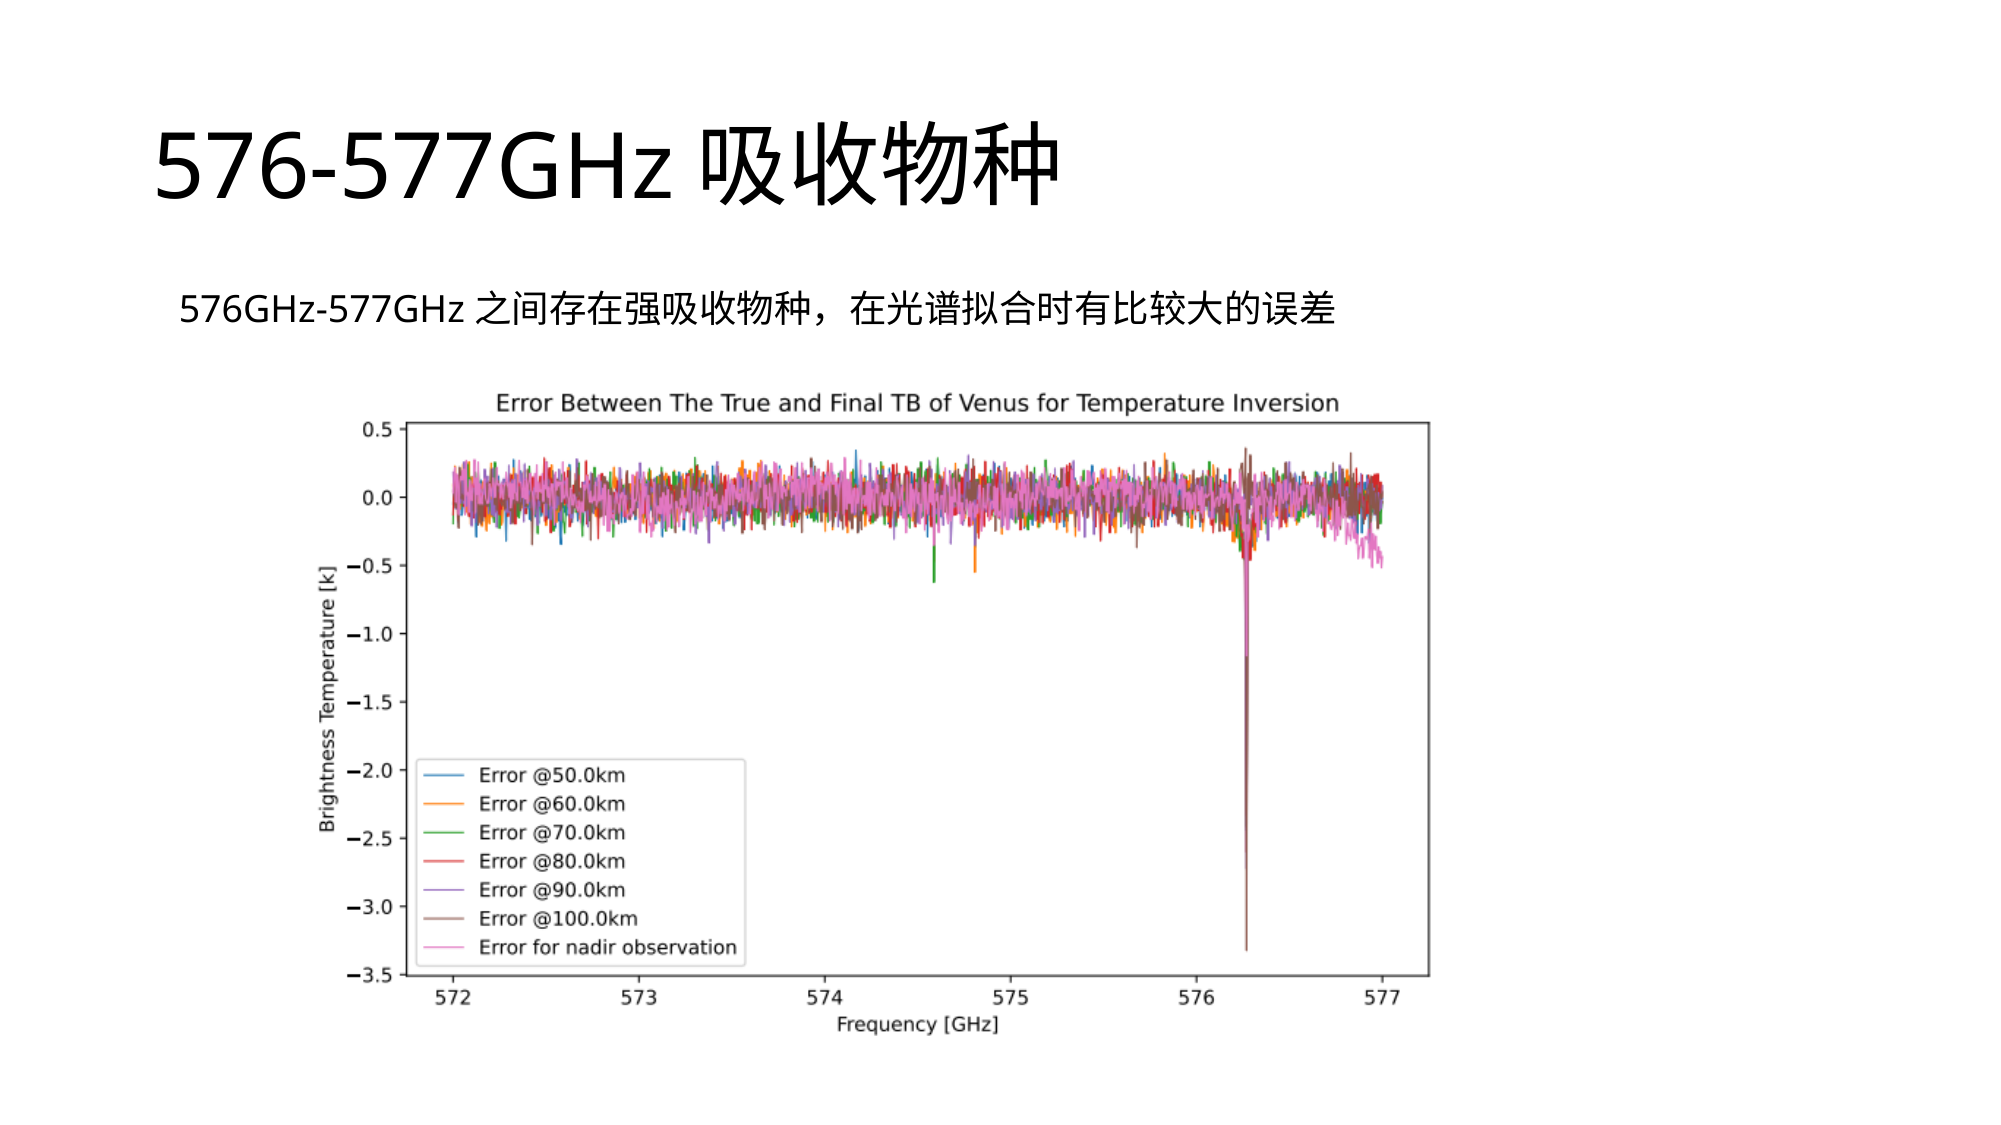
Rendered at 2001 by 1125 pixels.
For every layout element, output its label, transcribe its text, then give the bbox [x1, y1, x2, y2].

title 576-577GHz吸收物种 [137, 59, 1863, 278]
text_box 576GHz-577GHz之间存在强吸收物种，在光谱拟合时有比较大的误差 [163, 277, 1479, 337]
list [242, 337, 1558, 1052]
